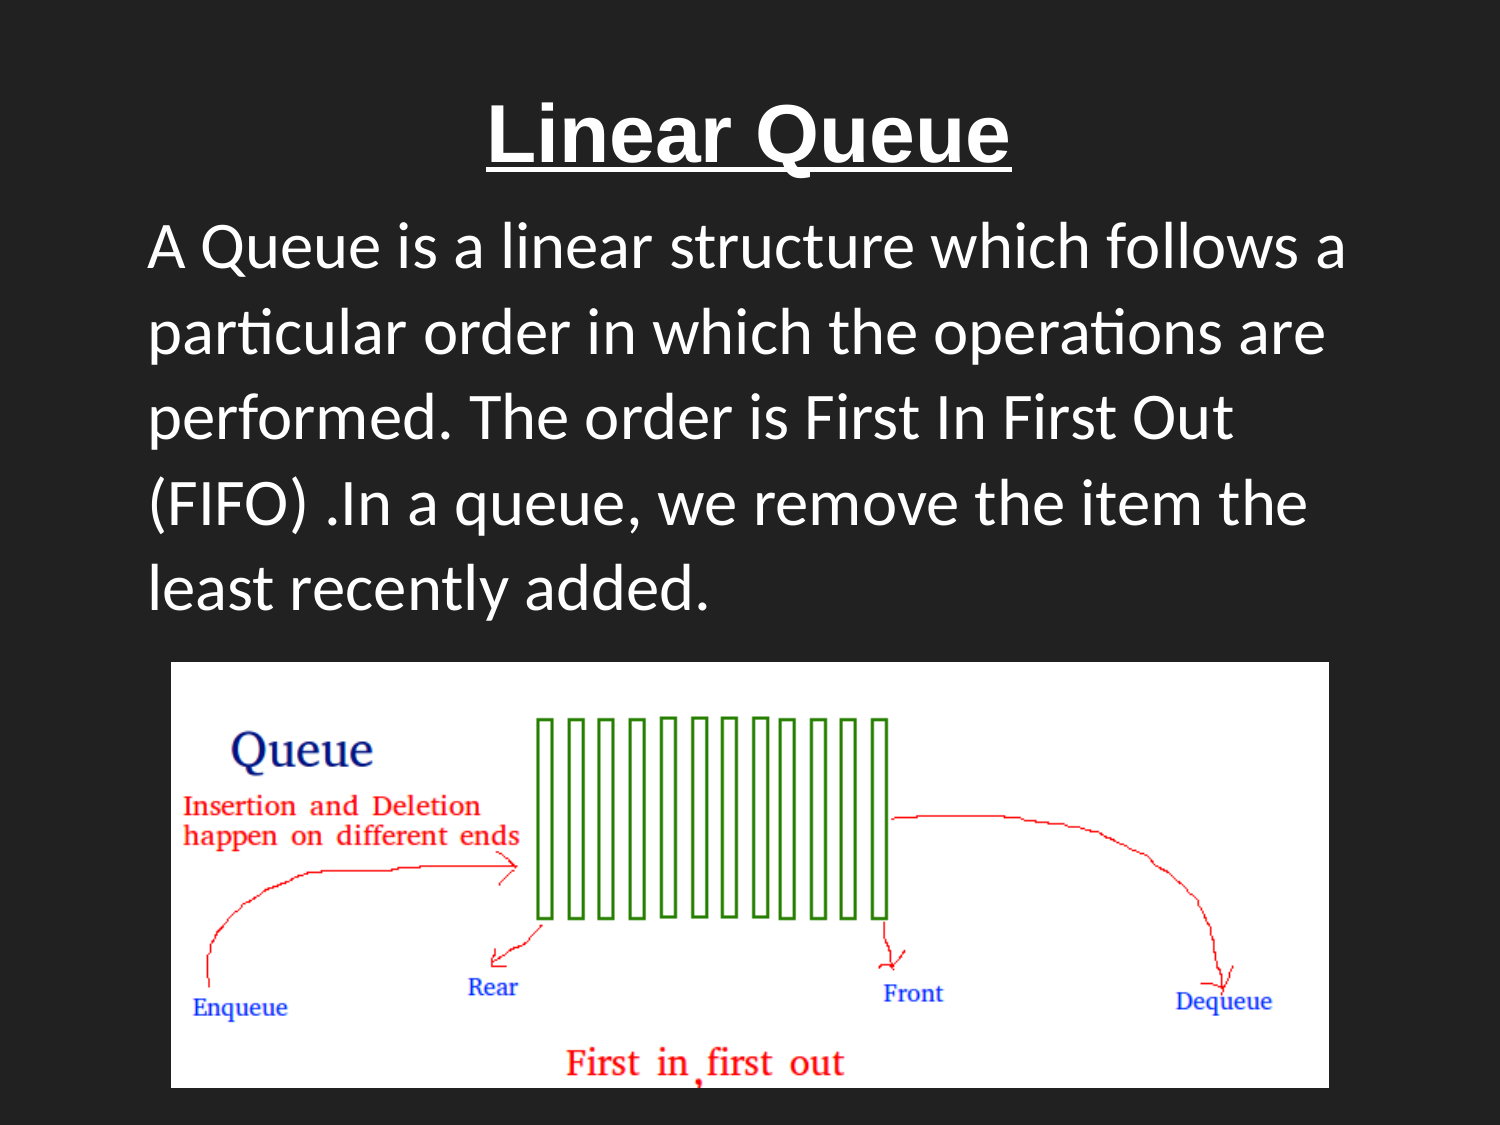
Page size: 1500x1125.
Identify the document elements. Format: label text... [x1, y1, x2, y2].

title Linear Queue [471, 70, 1029, 189]
picture [170, 662, 1330, 1088]
text_box A Queue is a linear structure which follows a particular order in which the operations are performed. The order is First In First Out (FIFO) .In a queue, we remove the item the least recently added. [132, 188, 1368, 632]
